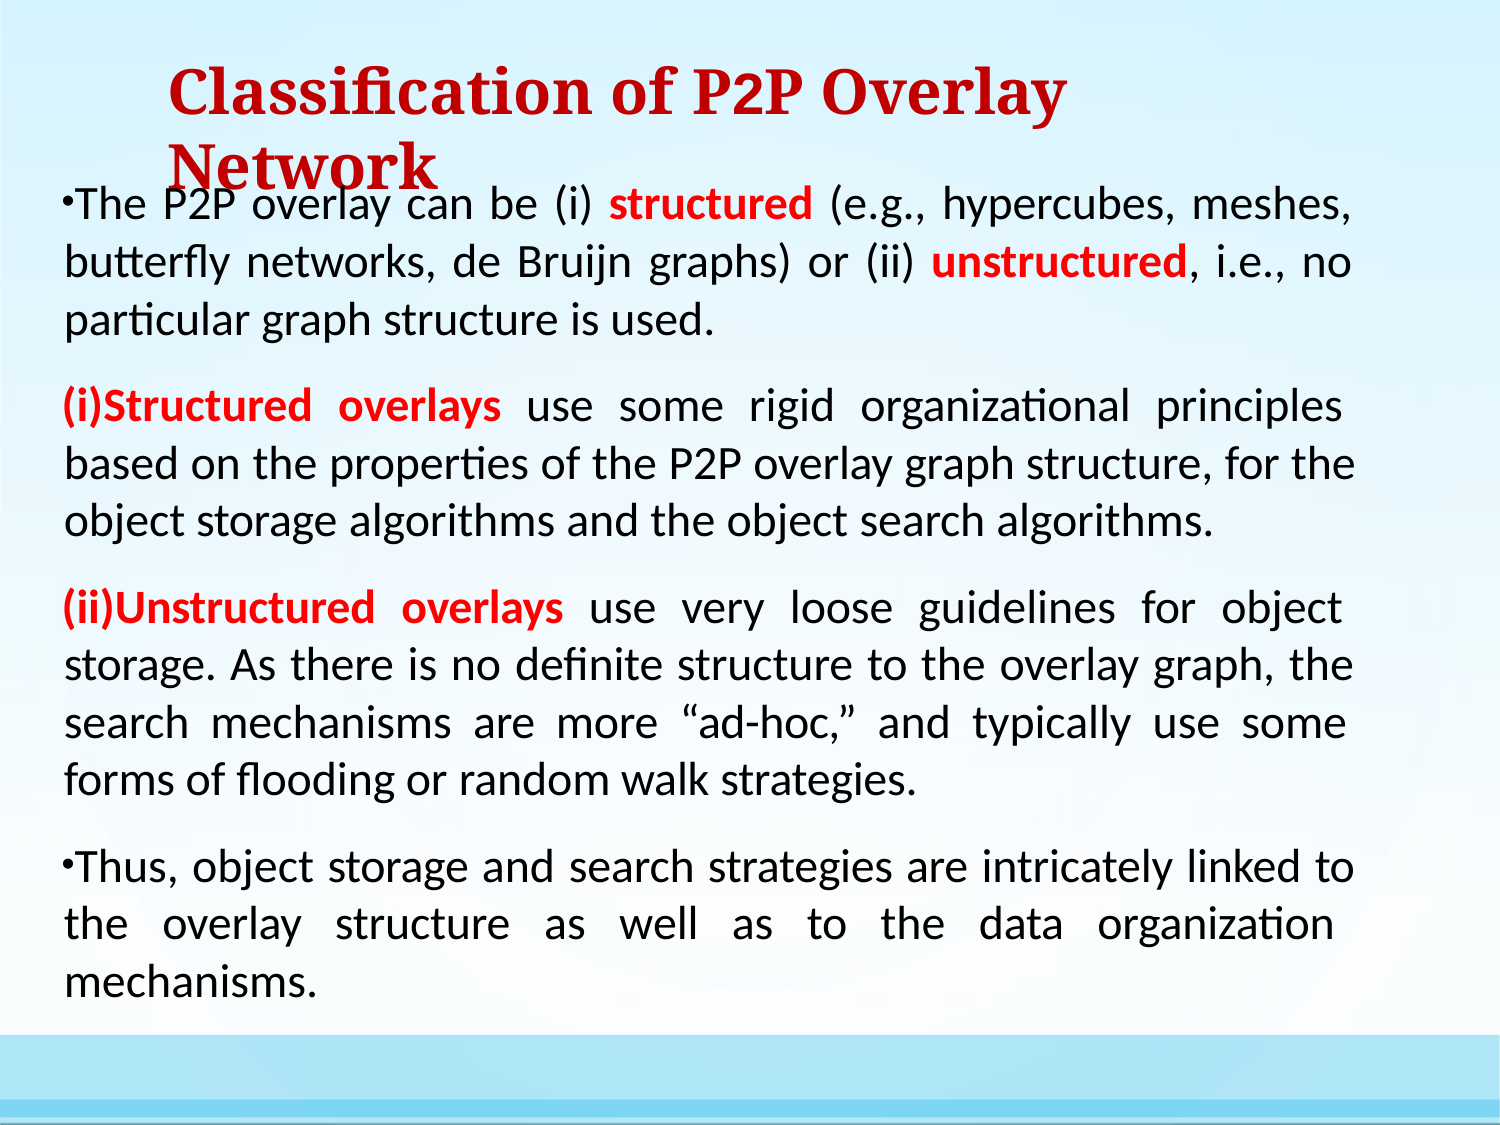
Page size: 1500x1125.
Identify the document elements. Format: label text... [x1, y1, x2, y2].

picture [0, 0, 1500, 1125]
text_box The P2P overlay can be (i) structured (e.g., hypercubes, meshes, butterfly networks, de Bruijn graphs) or (ii) unstructured, i.e., no particular graph structure is used. Structured overlays use some rigid organizational principles based on the properties of the P2P overlay graph structure, for the object storage algorithms and the object search algorithms. Unstructured overlays use very loose guidelines for object storage. As there is no definite structure to the overlay graph, the search mechanisms are more “ad-hoc,” and typically use some forms of flooding or random walk strategies. Thus, object storage and search strategies are intricately linked to the overlay structure as well as to the data organization mechanisms. [59, 170, 1369, 1007]
title Classification of P2P Overlay Network [165, 50, 1283, 170]
